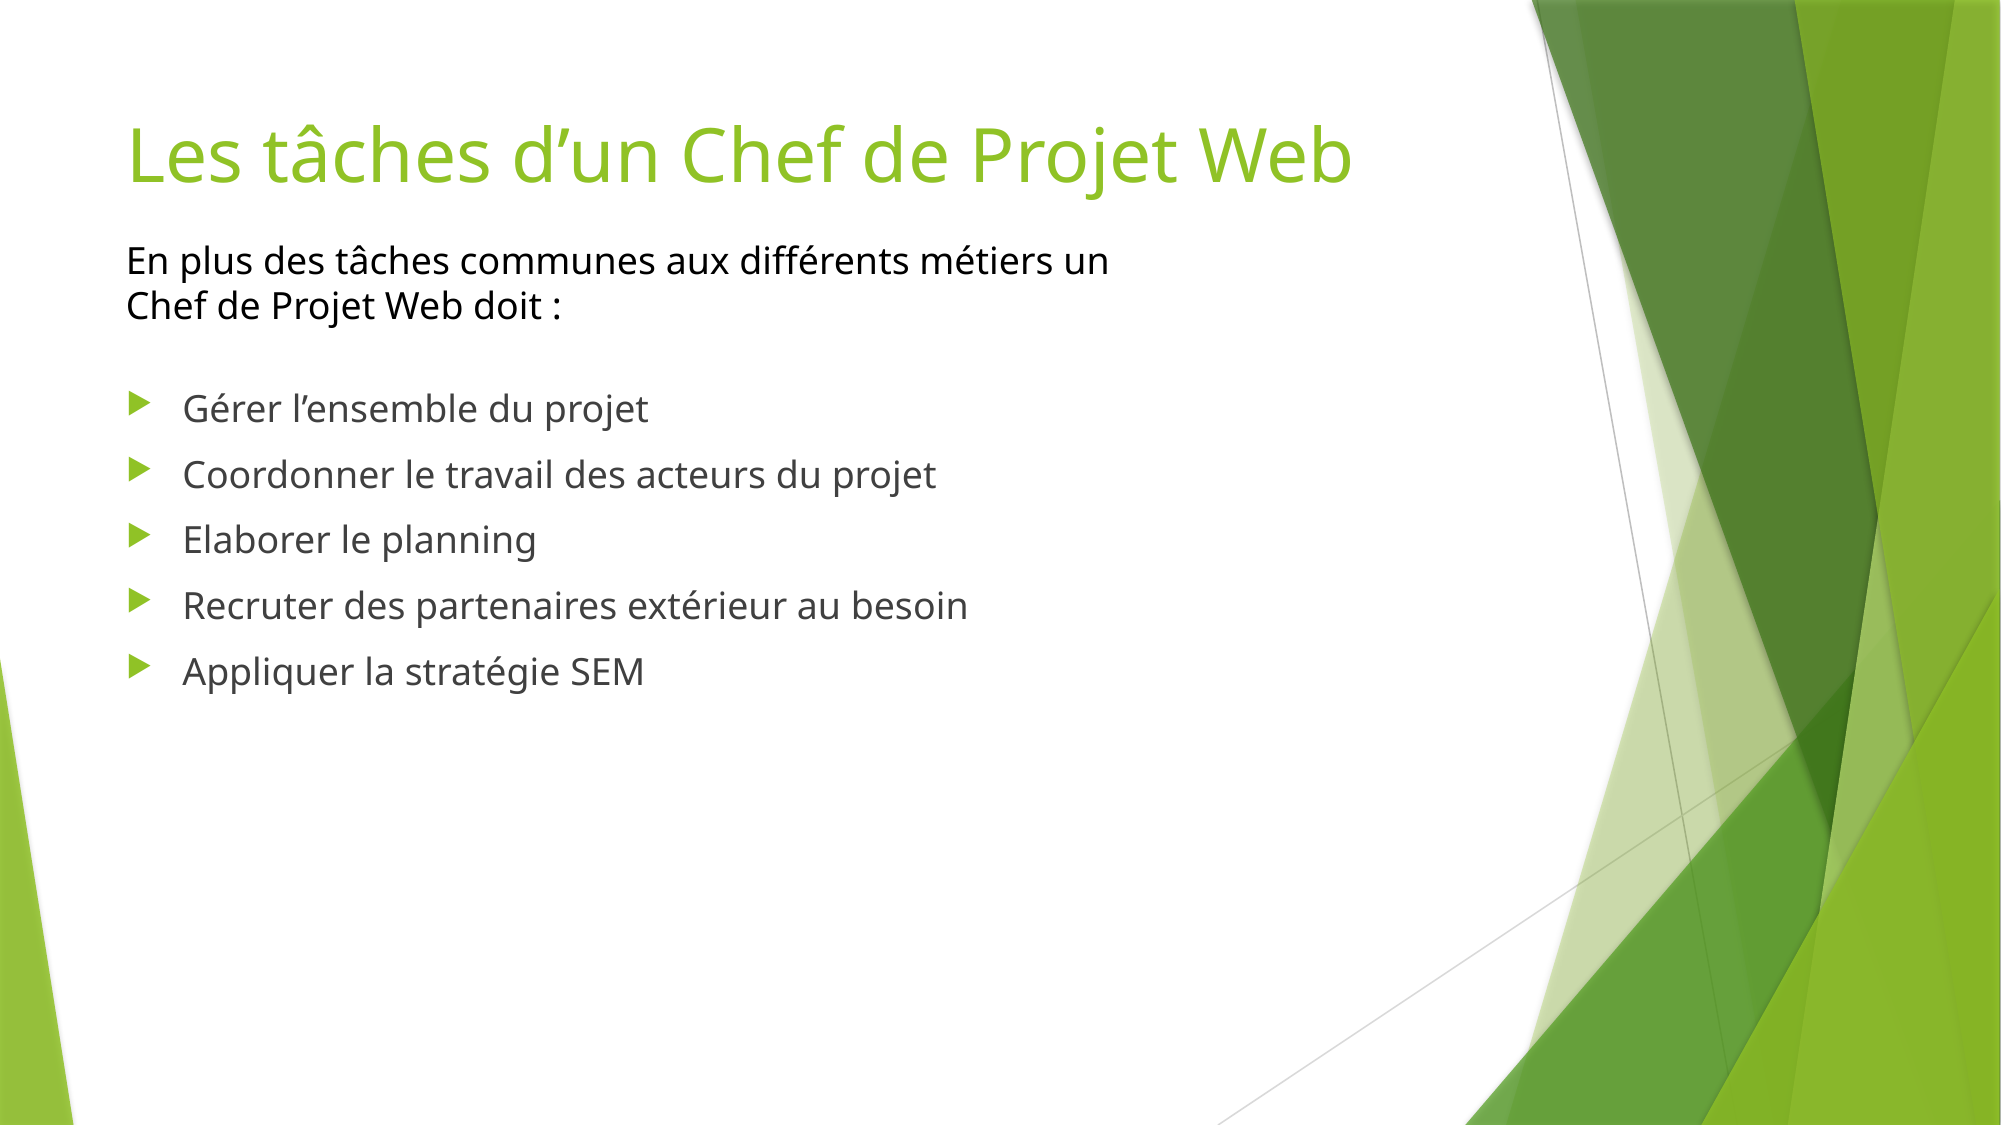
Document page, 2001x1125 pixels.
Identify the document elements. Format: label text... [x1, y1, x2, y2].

list Gérer l’ensemble du projet Coordonner le travail des acteurs du projet Elaborer le planning Recruter des partenaires extérieur au besoin Appliquer la stratégie SEM [111, 377, 1522, 1014]
title Les tâches d’un Chef de Projet Web [111, 99, 1522, 317]
text_box En plus des tâches communes aux différents métiers un Chef de Projet Web doit : [111, 229, 1148, 335]
